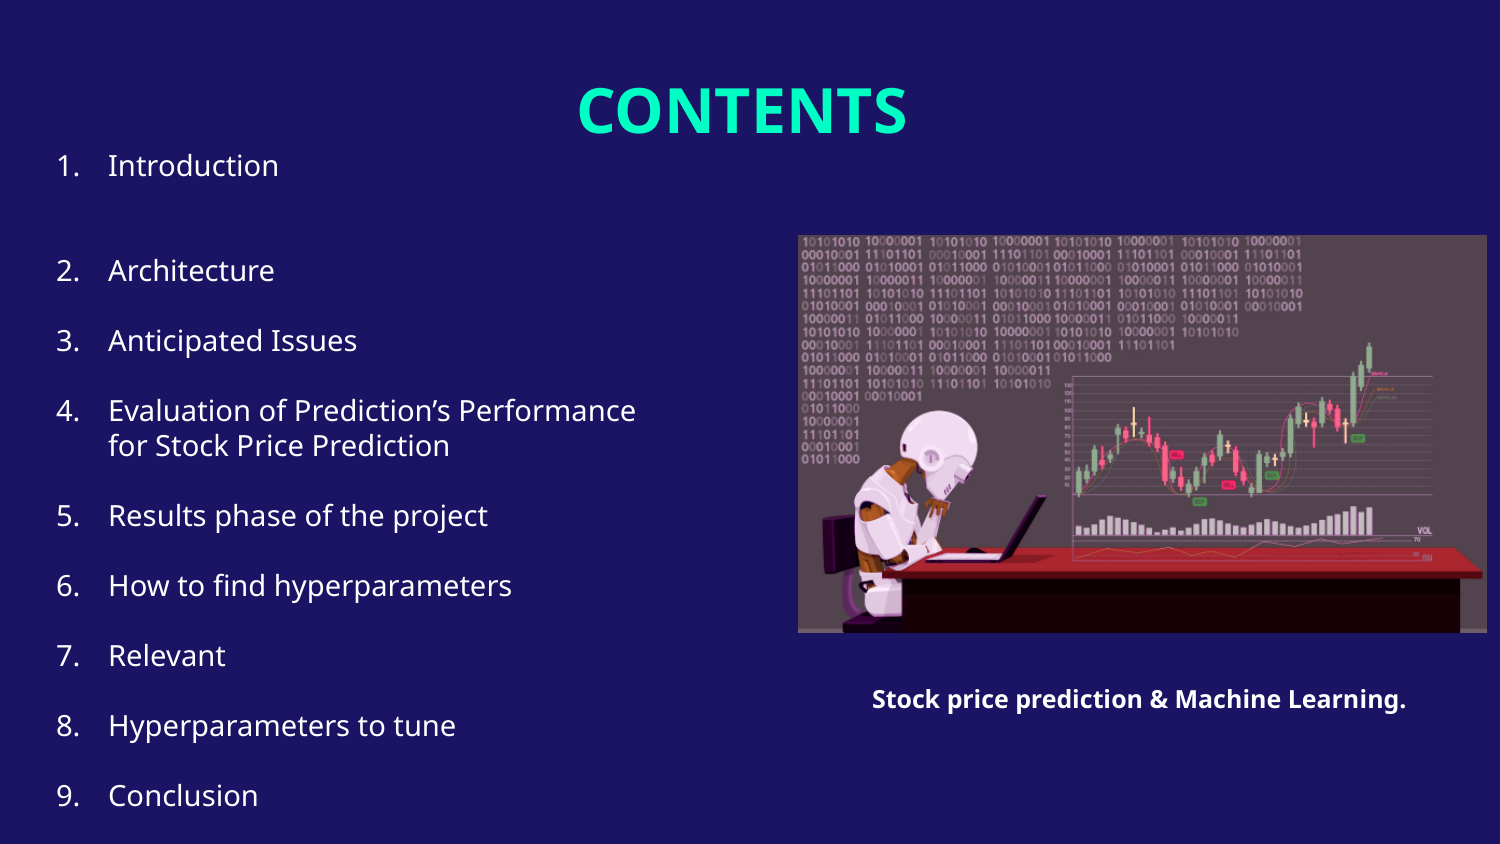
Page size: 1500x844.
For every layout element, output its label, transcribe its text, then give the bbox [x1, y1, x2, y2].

title CONTENTS [209, 56, 1291, 166]
picture [798, 235, 1487, 634]
text_box Stock price prediction & Machine Learning. [857, 663, 1479, 712]
subtitle Introduction Architecture Anticipated Issues Evaluation of Prediction’s Performance for Stock Price Prediction Results phase of the project How to find hyperparameters Relevant Hyperparameters to tune Conclusion [18, 132, 1282, 776]
